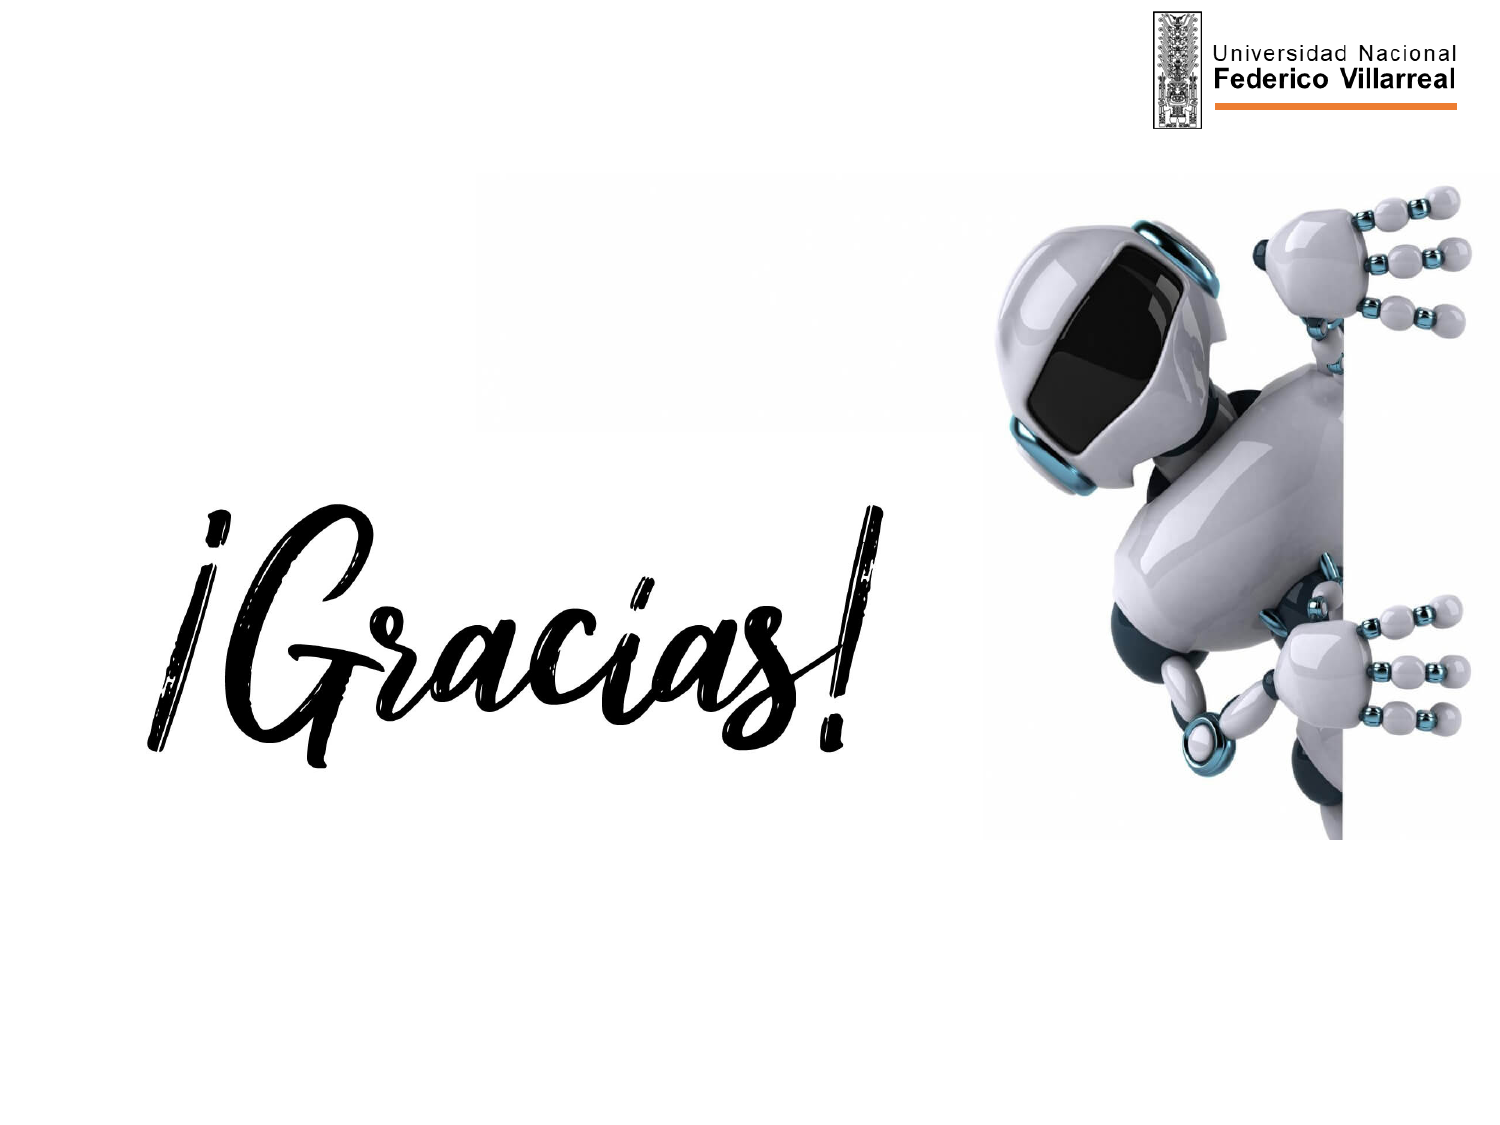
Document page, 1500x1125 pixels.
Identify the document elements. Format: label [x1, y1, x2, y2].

picture [1153, 11, 1489, 129]
picture [53, 173, 1500, 840]
